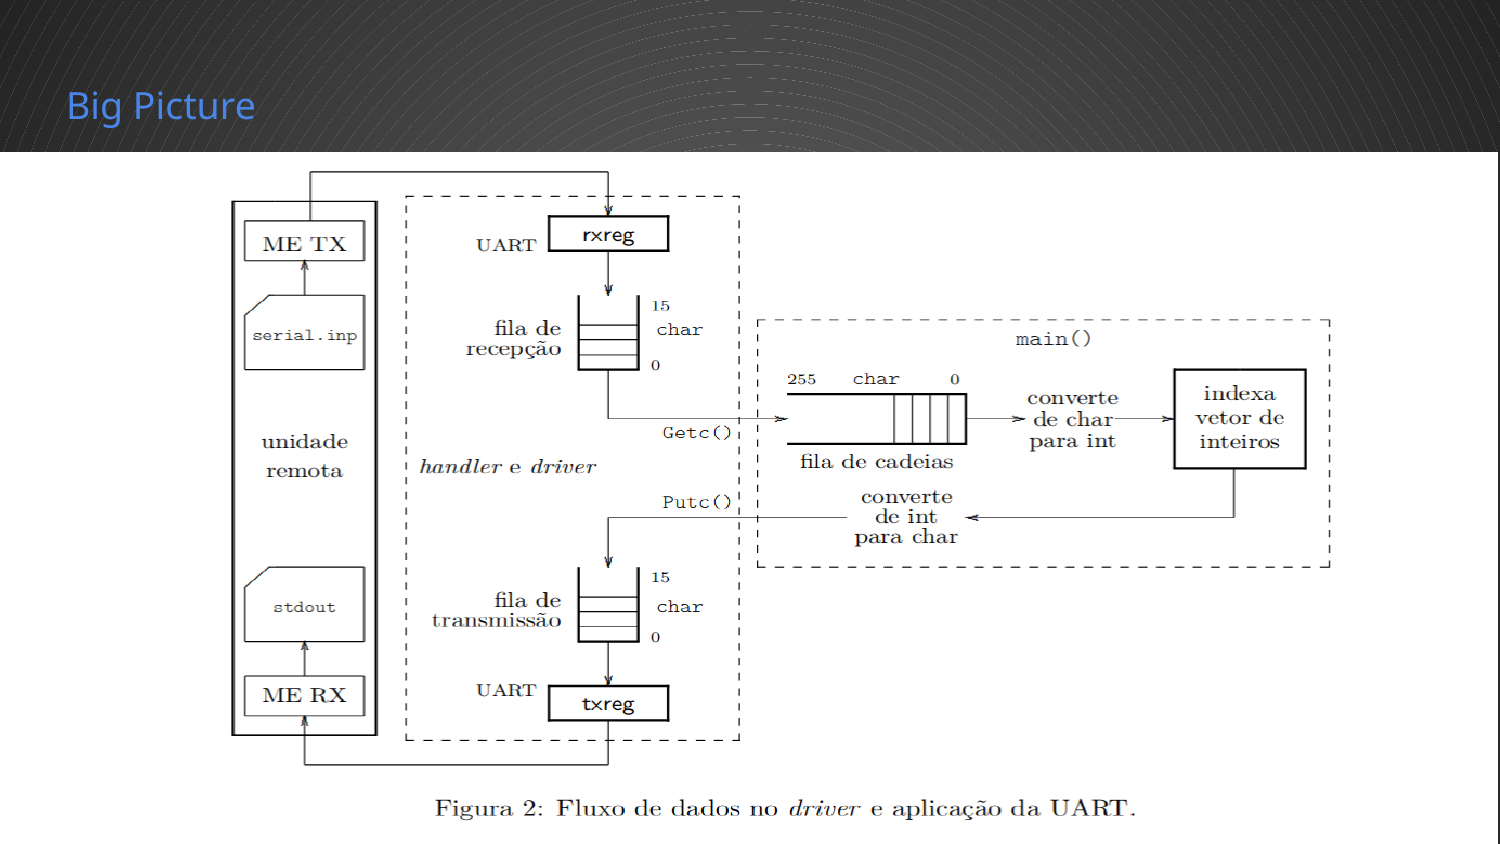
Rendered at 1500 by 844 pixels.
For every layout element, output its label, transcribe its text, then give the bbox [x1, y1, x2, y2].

title Big Picture [51, 67, 1449, 151]
picture [0, 152, 1500, 844]
